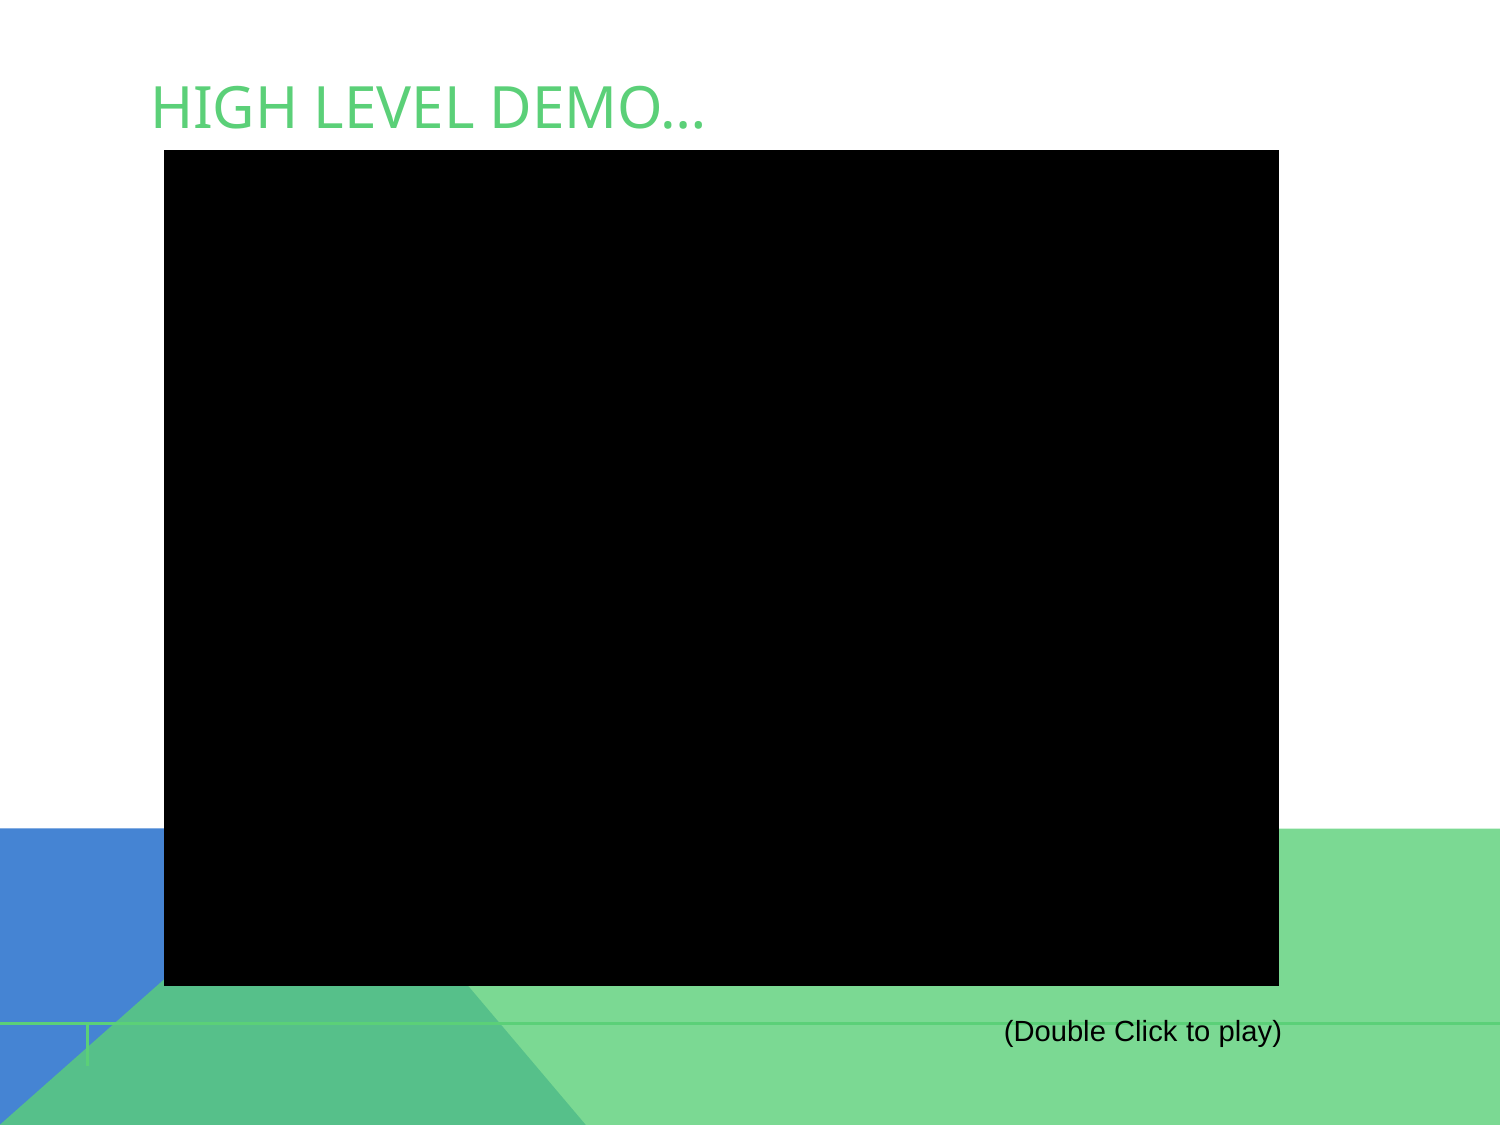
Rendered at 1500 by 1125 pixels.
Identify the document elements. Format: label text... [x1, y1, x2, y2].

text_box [163, 149, 1280, 987]
text_box (Double Click to play) [989, 1005, 1500, 1056]
title HIGH LEVEL DEMO… [135, 60, 742, 150]
